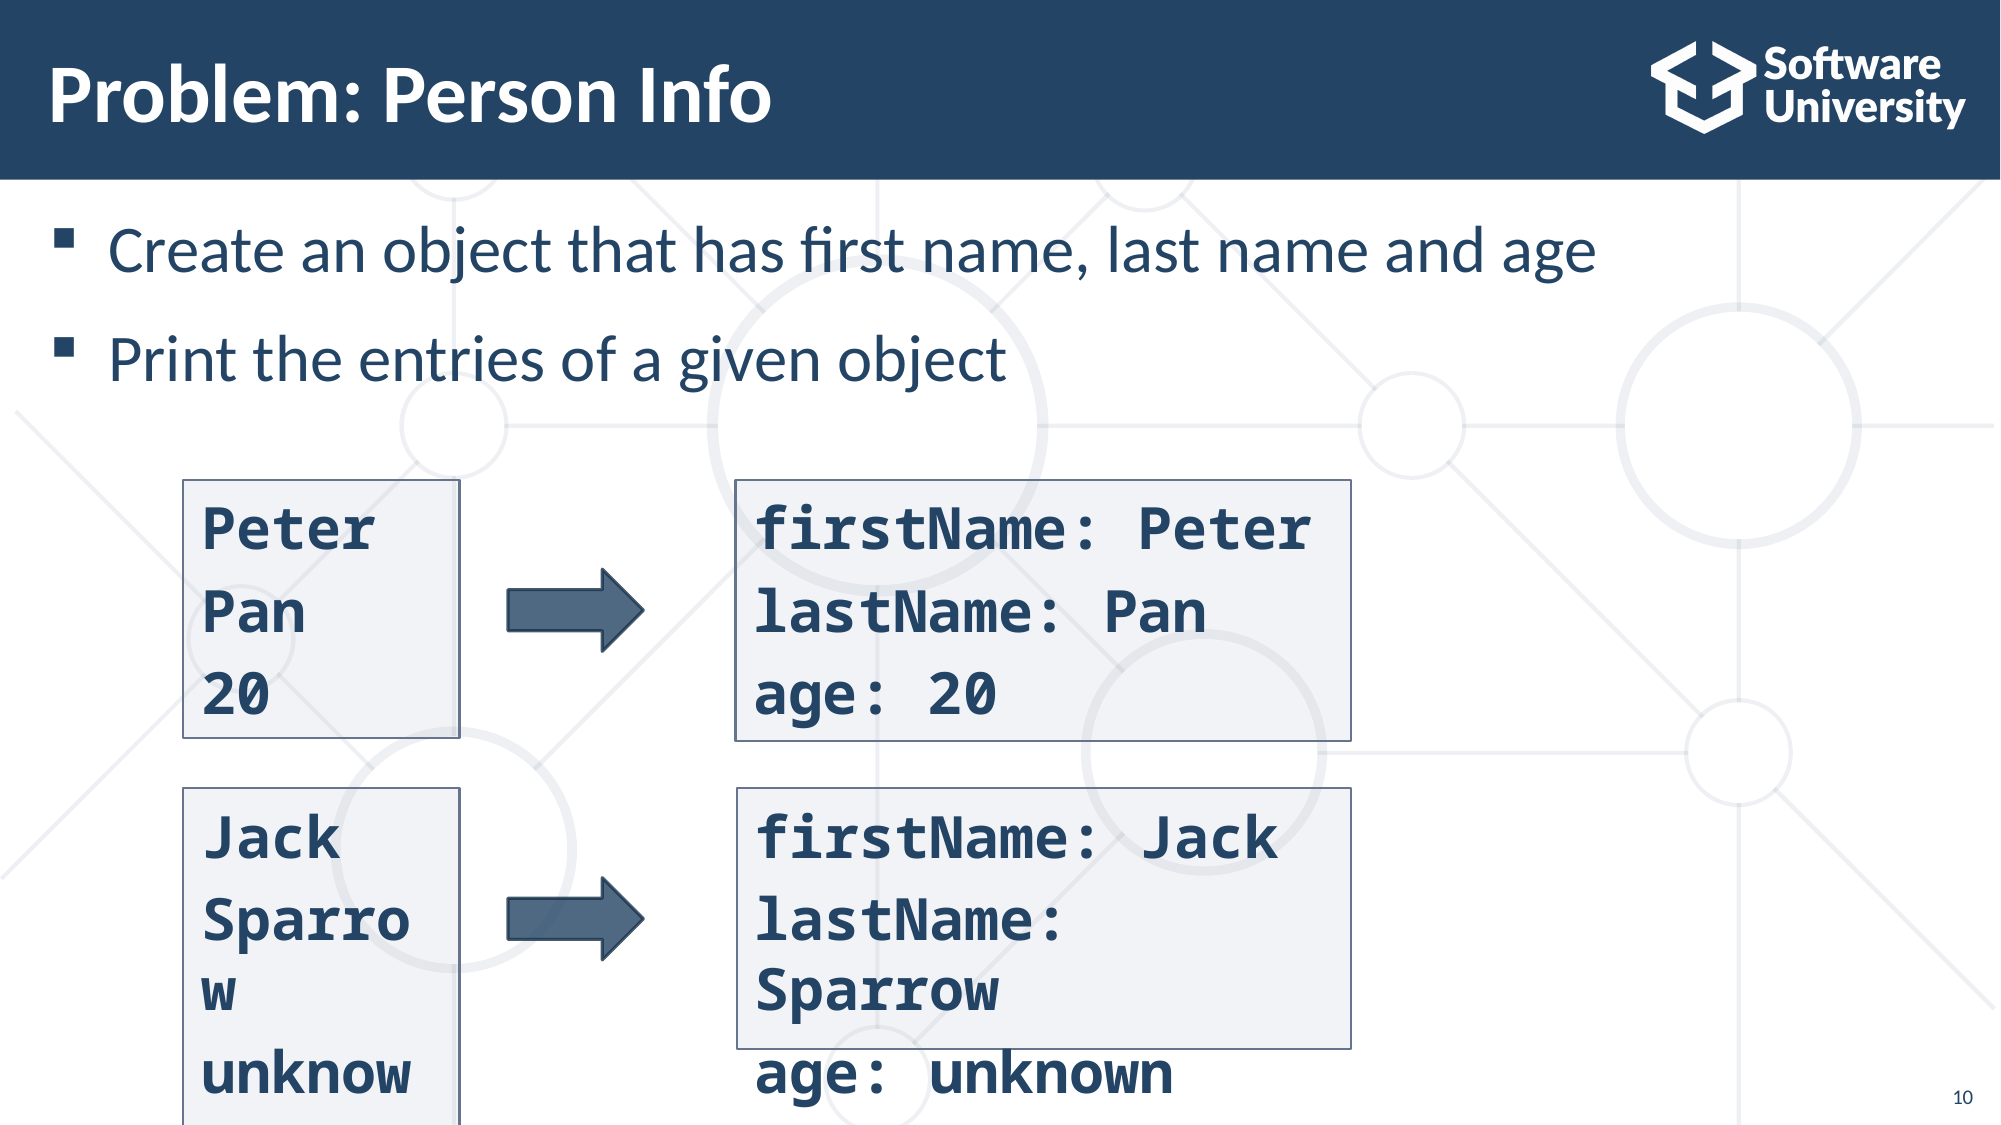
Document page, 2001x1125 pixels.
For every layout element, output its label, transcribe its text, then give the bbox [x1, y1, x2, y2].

text_box Jack Sparrow unknown [183, 788, 460, 1125]
list Create an object that has first name, last name and age Print the entries of a given object [31, 196, 1970, 1104]
text_box [505, 875, 646, 962]
picture [1651, 41, 1966, 134]
text_box Peter Pan 20 [183, 479, 460, 739]
title Problem: Person Info [31, 16, 1625, 162]
slide_number 10 [1927, 1067, 1989, 1117]
text_box firstName: Jack lastName: Sparrow age: unknown [736, 788, 1351, 1050]
text_box [505, 567, 646, 654]
text_box firstName: Peter lastName: Pan age: 20 [735, 479, 1351, 741]
